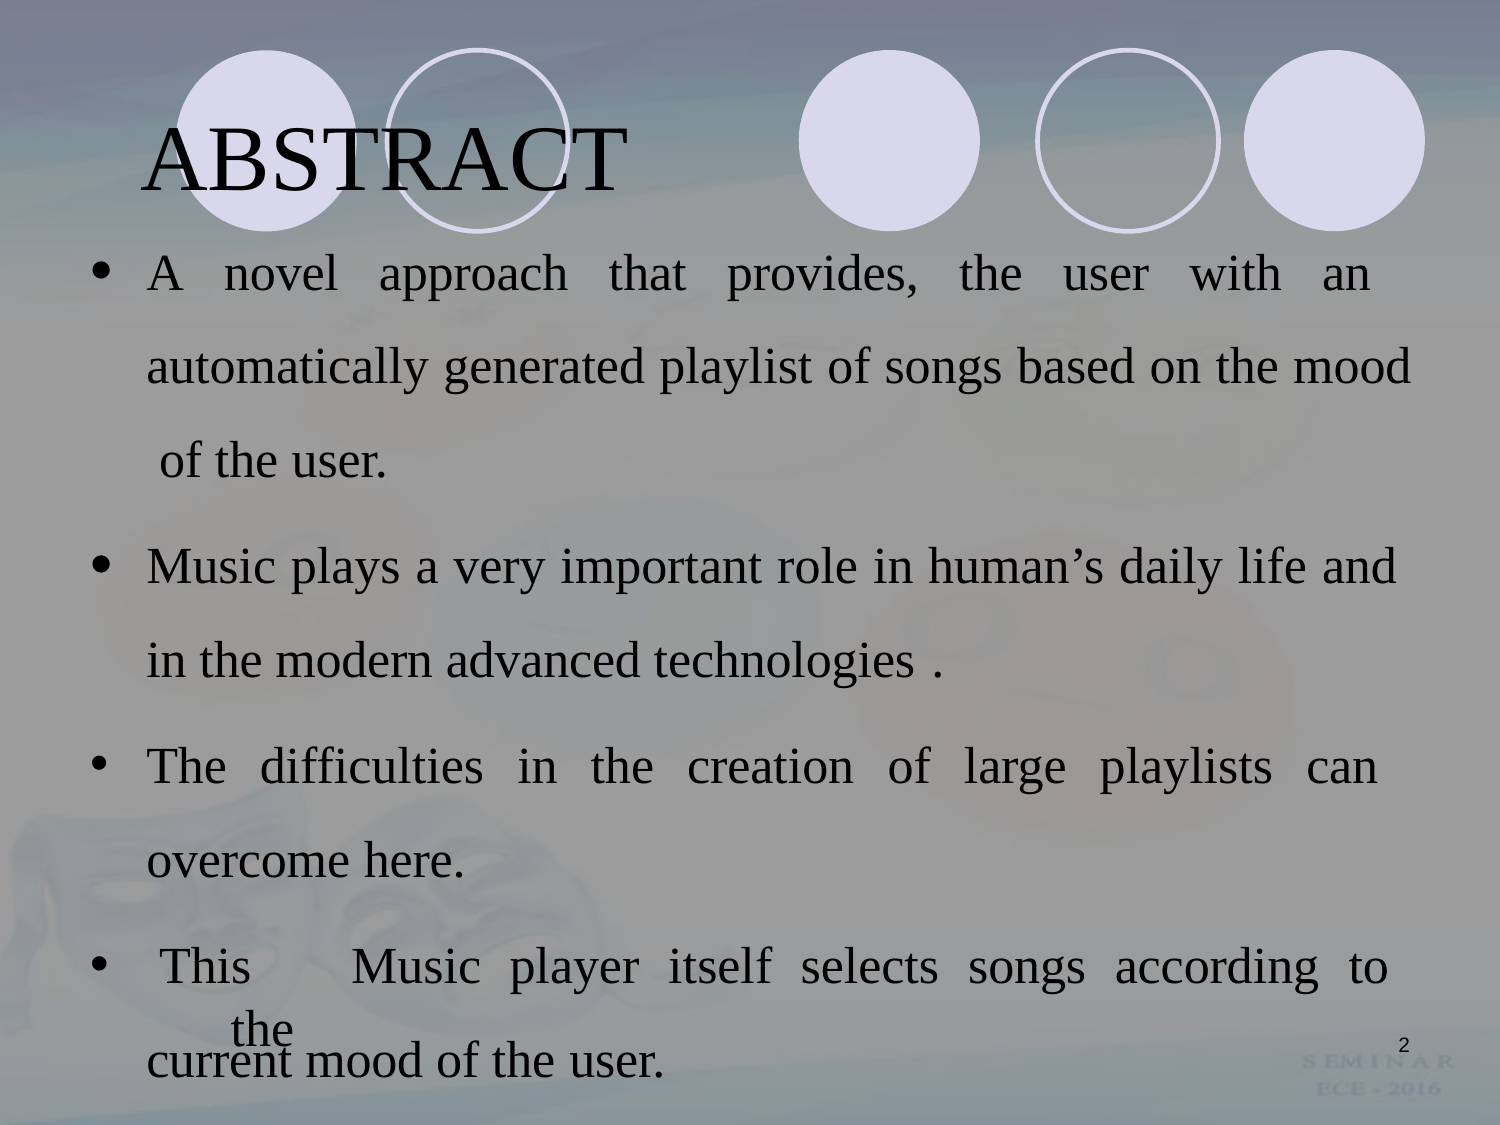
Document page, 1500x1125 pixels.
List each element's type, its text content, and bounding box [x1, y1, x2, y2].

text_box current mood of the user. [144, 1023, 674, 1089]
picture [0, 0, 1500, 1125]
title ABSTRACT [137, 94, 632, 204]
text_box A novel approach that provides, the user with an automatically generated playlist of songs based on the mood of the user. Music plays a very important role in human’s daily life and in the modern advanced technologies . The difficulties in the creation of large playlists can overcome here. This Music player itself selects songs according to the [87, 204, 1413, 1057]
text_box 2 [1396, 1030, 1412, 1058]
